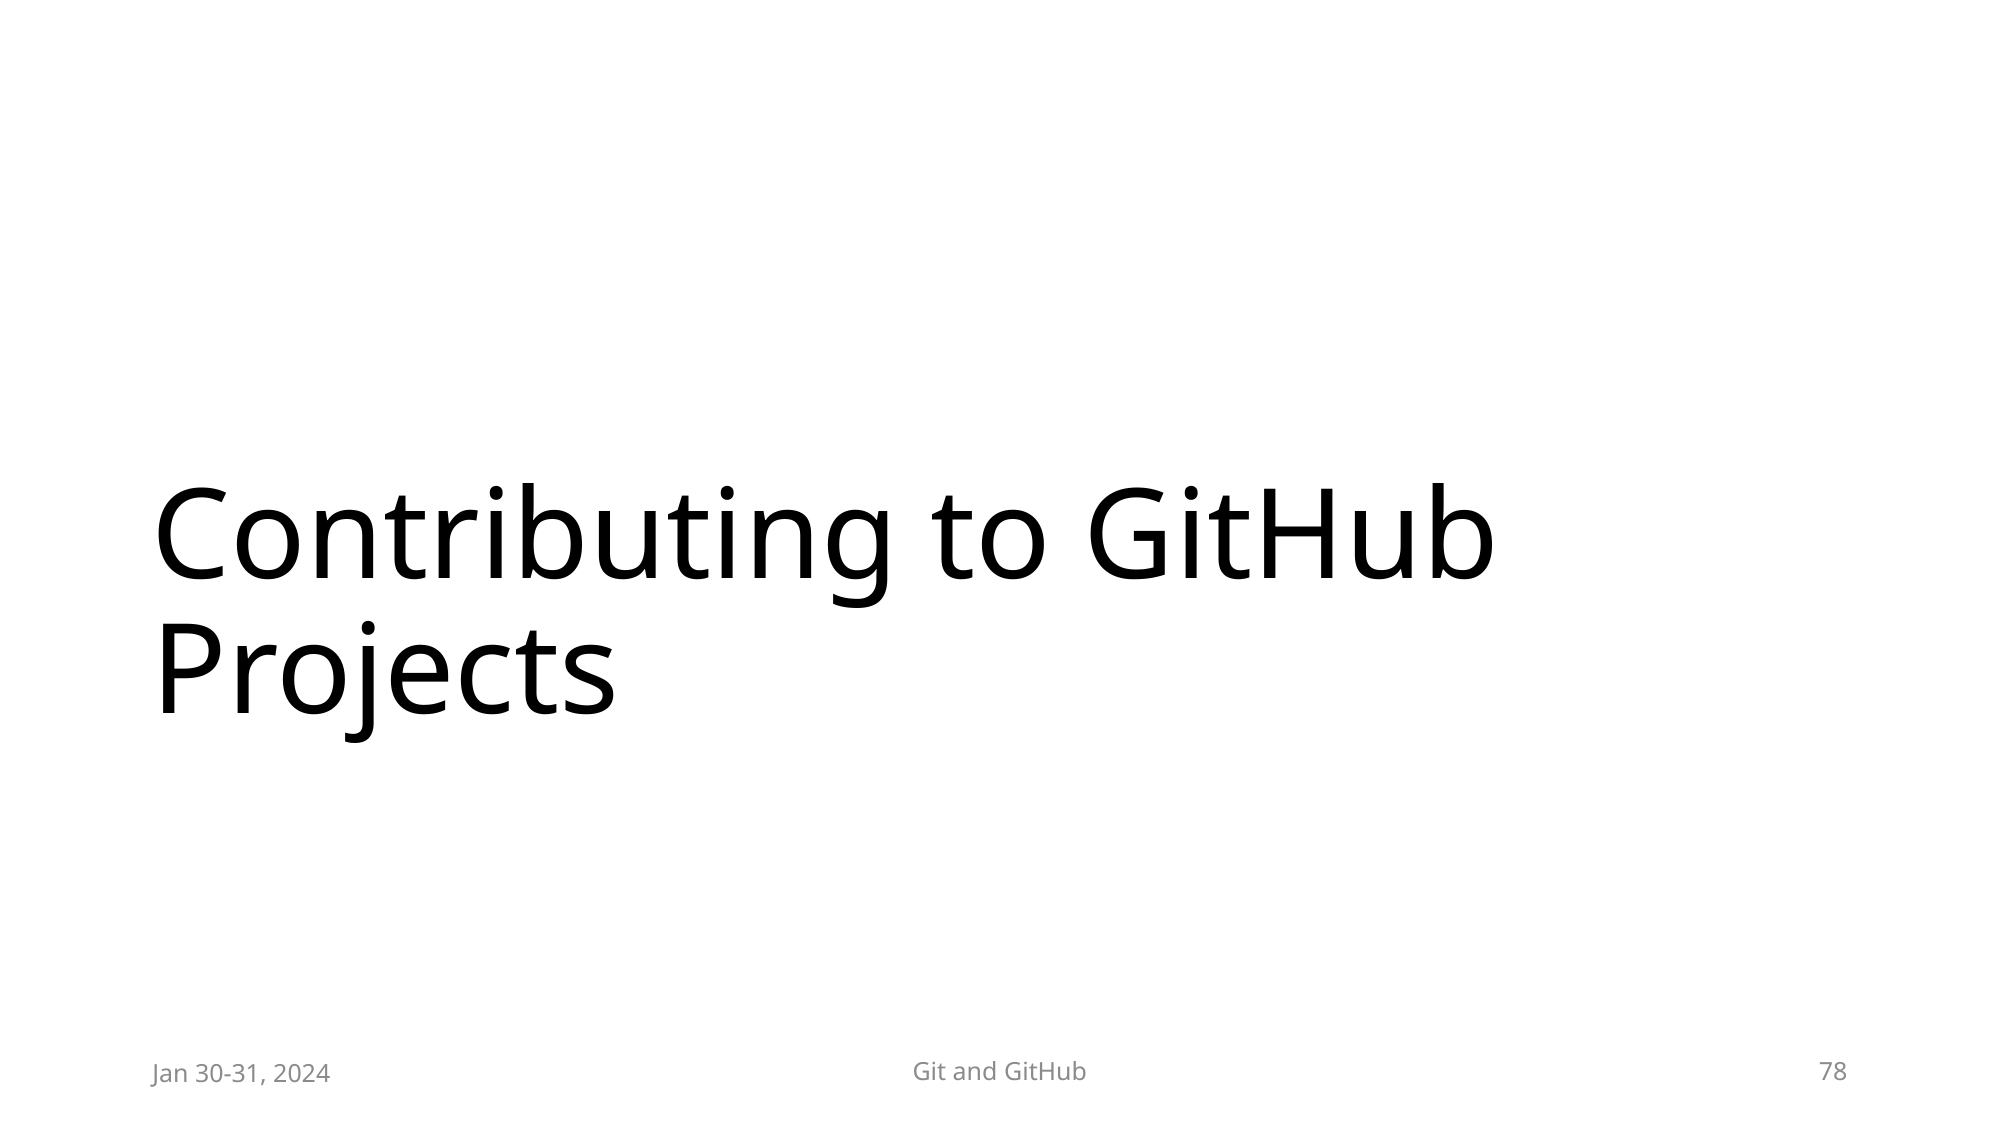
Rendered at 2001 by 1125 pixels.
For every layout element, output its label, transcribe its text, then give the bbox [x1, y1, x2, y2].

footer Git and GitHub [662, 1042, 1338, 1103]
title Contributing to GitHub Projects [136, 280, 1862, 749]
slide_number 78 [1412, 1042, 1863, 1103]
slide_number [137, 1042, 588, 1103]
